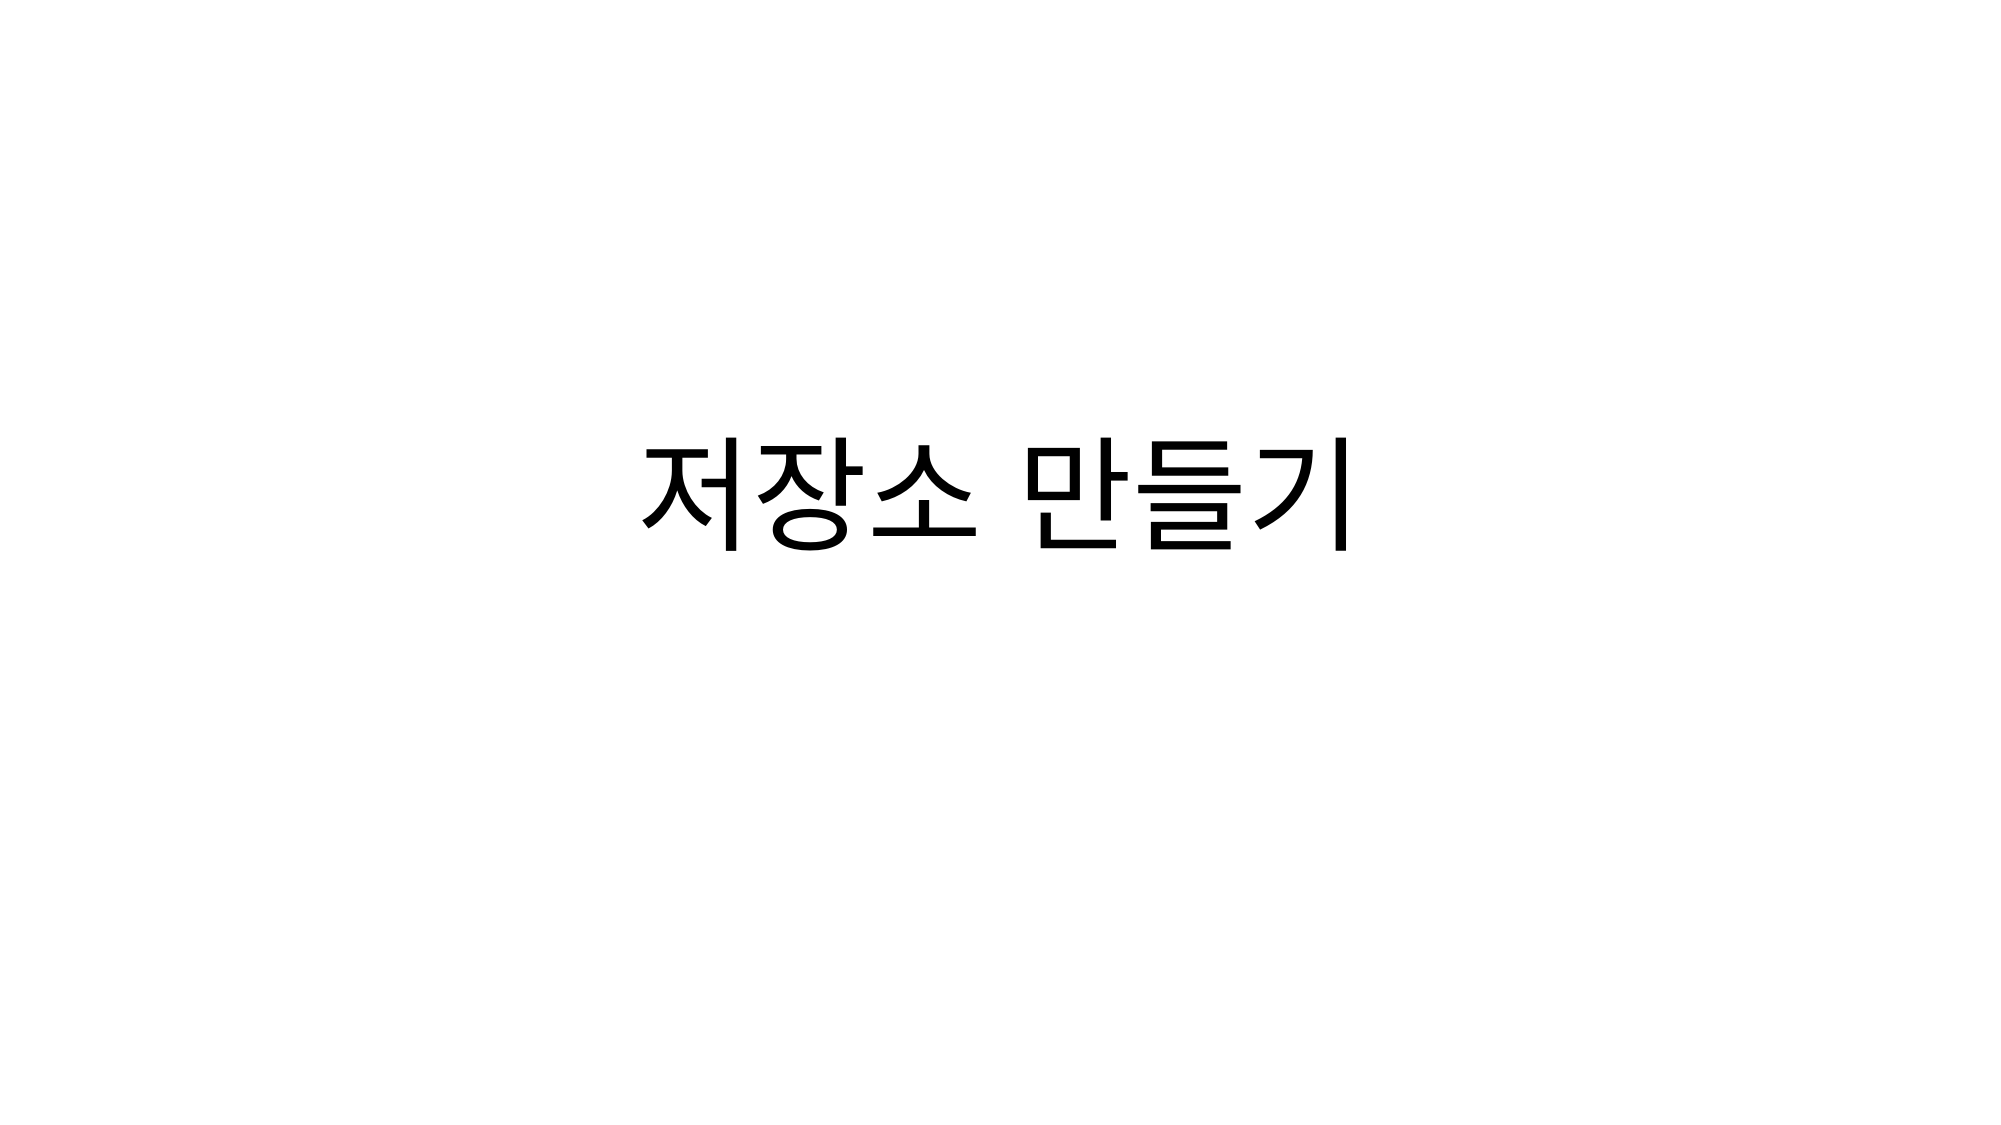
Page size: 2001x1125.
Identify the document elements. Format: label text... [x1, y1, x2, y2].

title 저장소 만들기 [249, 184, 1750, 576]
